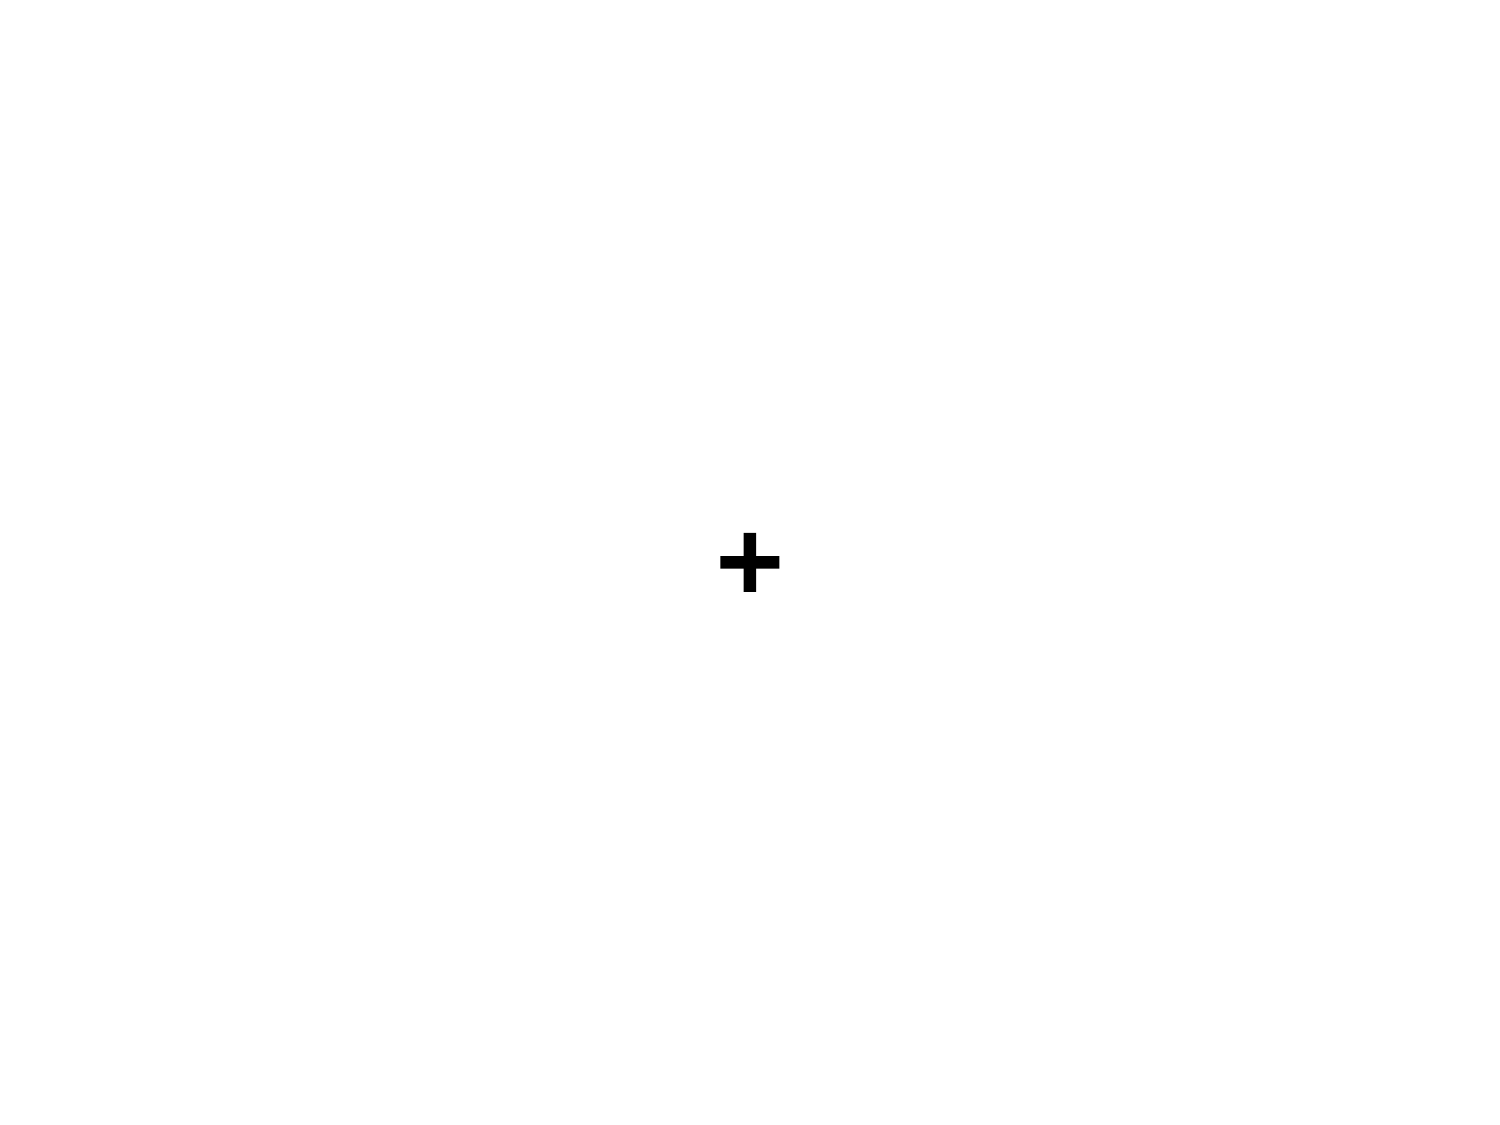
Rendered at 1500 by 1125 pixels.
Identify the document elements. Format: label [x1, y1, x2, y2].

text_box [720, 532, 780, 593]
